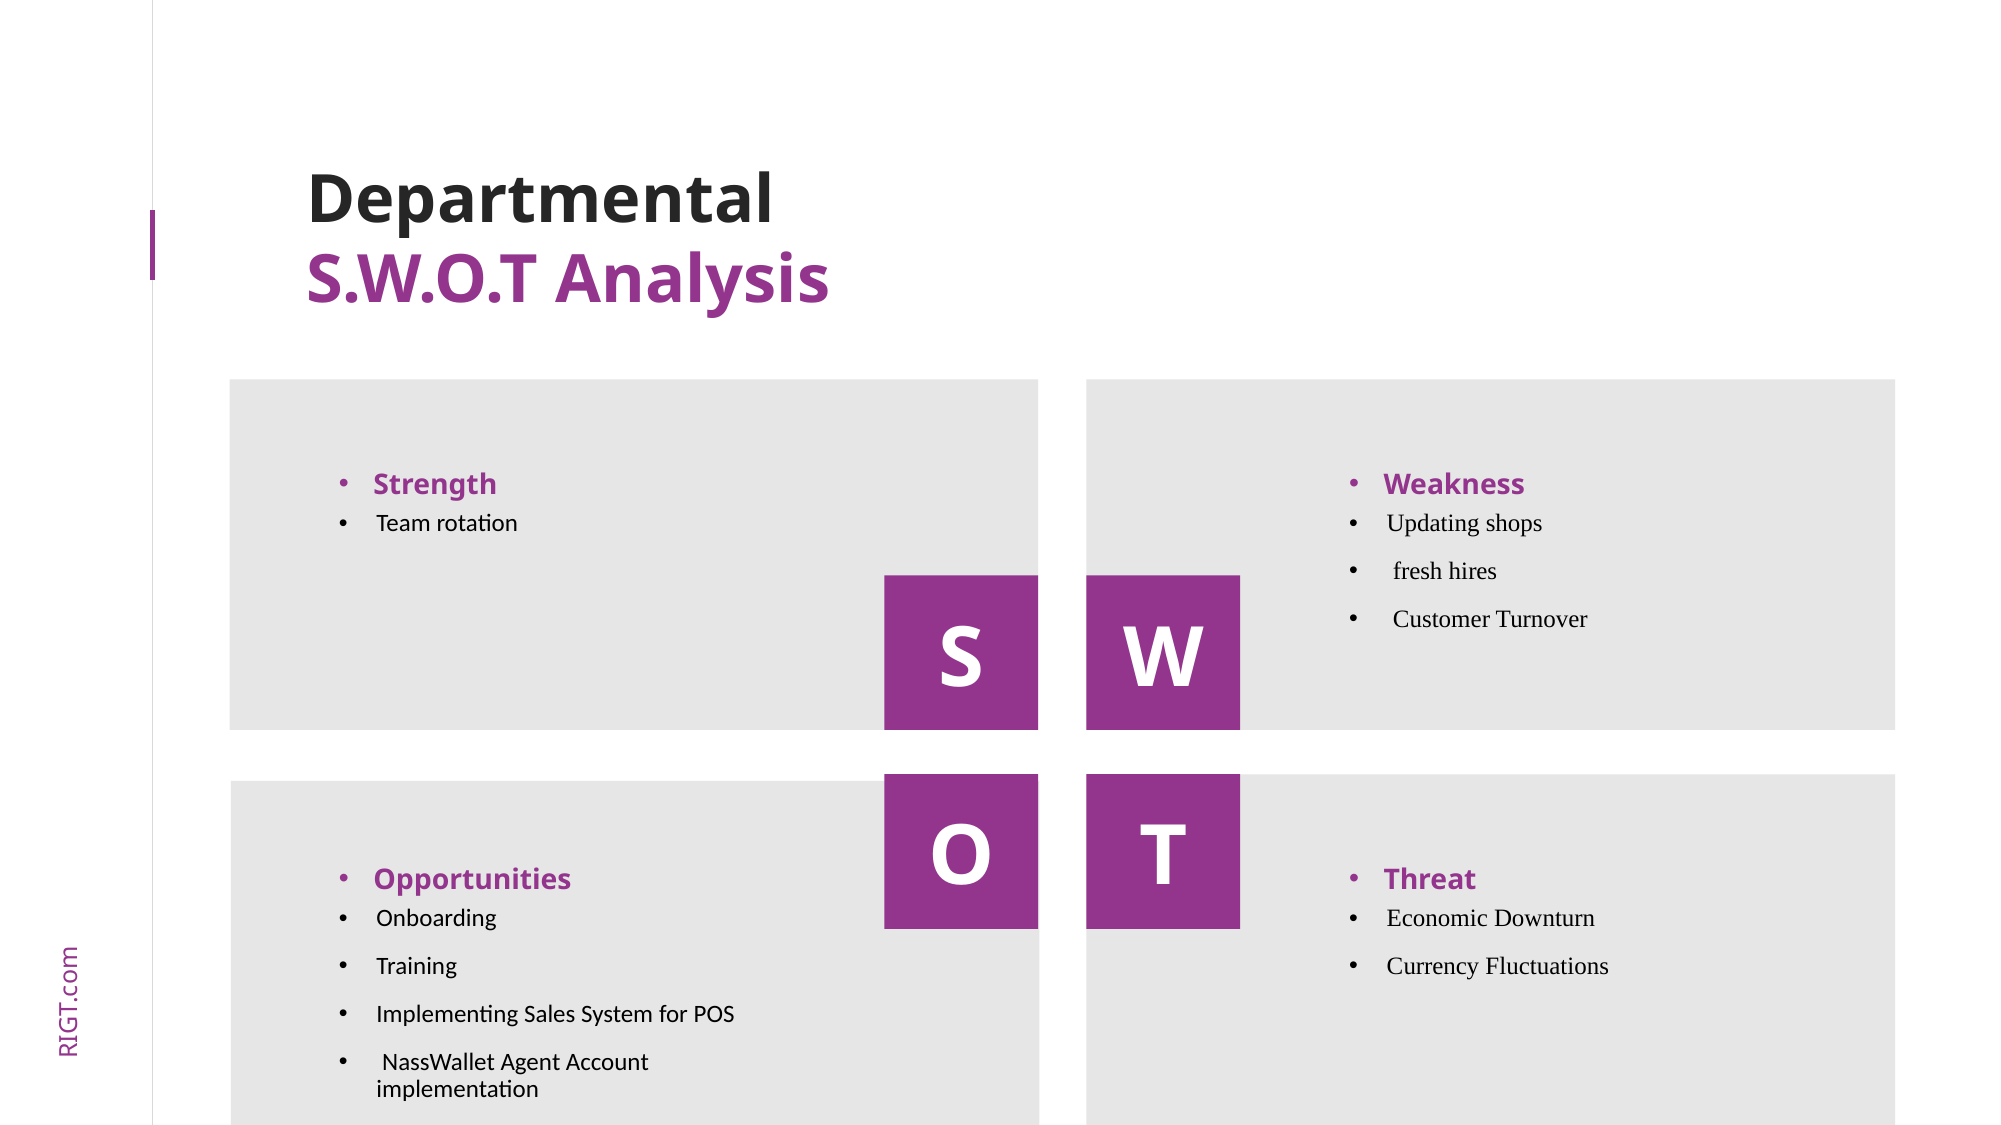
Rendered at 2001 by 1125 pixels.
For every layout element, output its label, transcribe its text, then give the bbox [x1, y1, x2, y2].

text_box [1085, 378, 1896, 731]
text_box W [1086, 575, 1241, 730]
text_box Onboarding Training Implementing Sales System for POS NassWallet Agent Account implementation [324, 903, 788, 1056]
text_box Weakness [1334, 452, 1798, 508]
text_box [229, 378, 1039, 731]
text_box [1085, 773, 1896, 1125]
text_box Team rotation [324, 508, 788, 661]
text_box Opportunities [324, 847, 788, 903]
text_box Threat [1334, 847, 1798, 903]
text_box [230, 780, 1040, 1125]
text_box Economic Downturn Currency Fluctuations [1334, 903, 1798, 1056]
text_box Departmental S.W.O.T Analysis [291, 147, 967, 323]
text_box T [1086, 774, 1241, 929]
text_box Updating shops fresh hires Customer Turnover [1334, 508, 1798, 661]
text_box Strength [324, 452, 788, 508]
text_box O [884, 774, 1039, 929]
text_box S [884, 575, 1039, 730]
